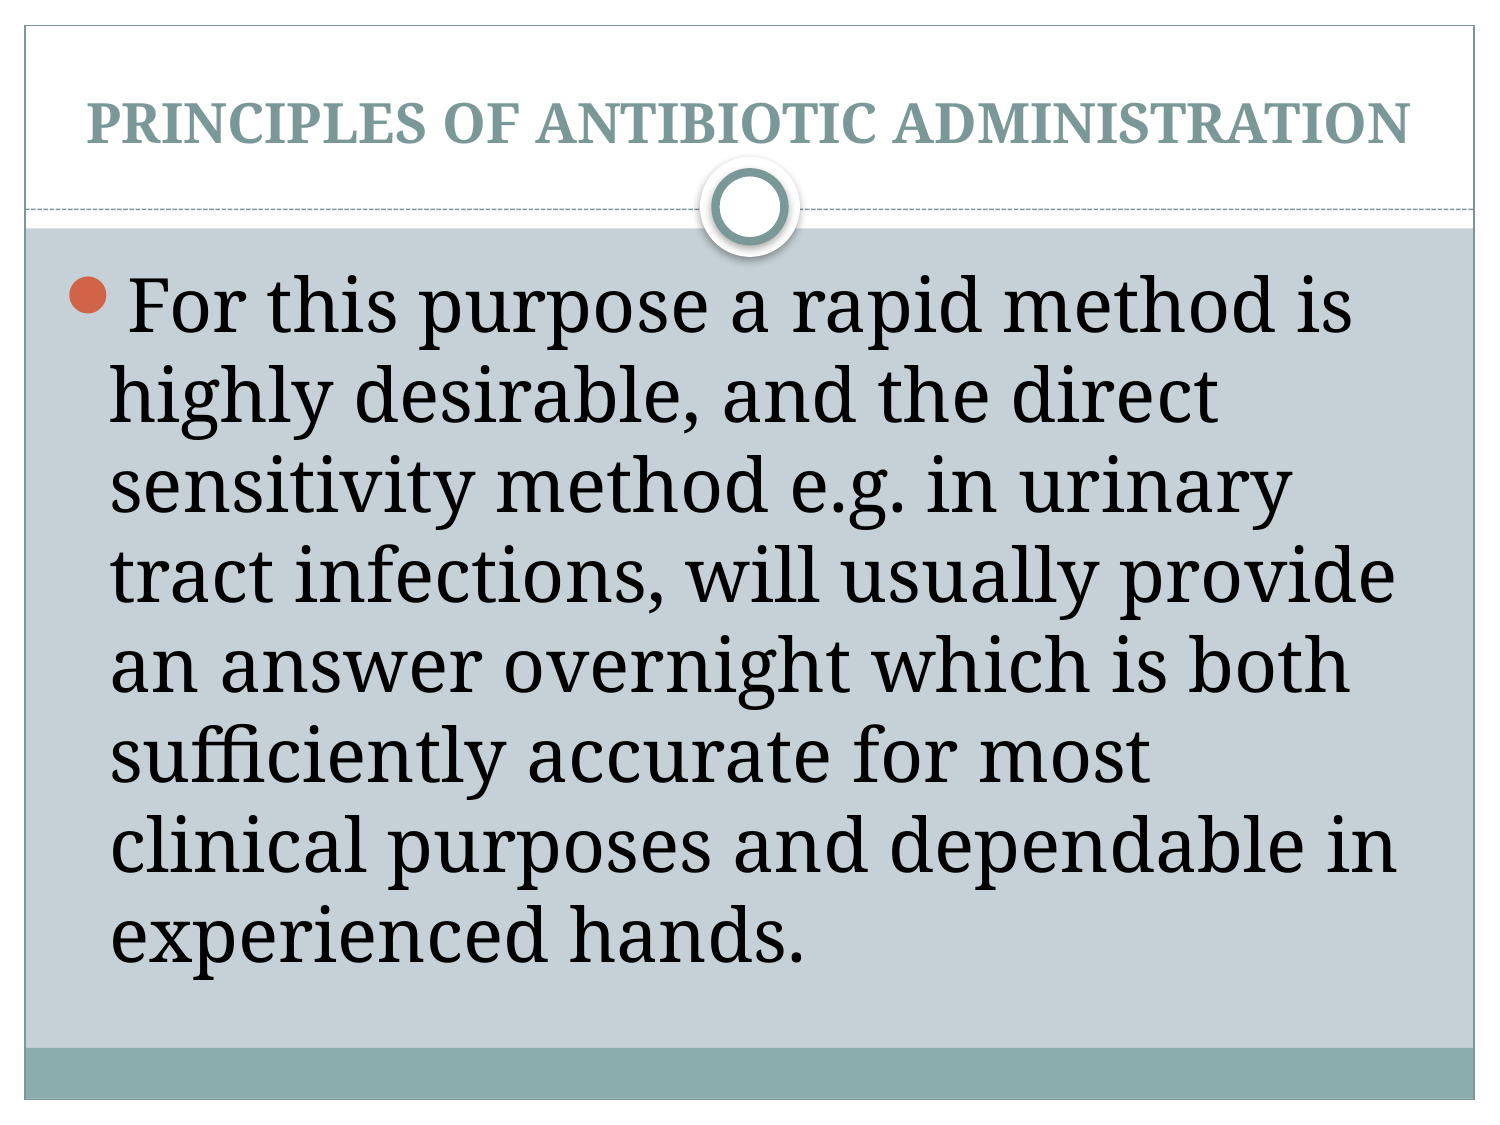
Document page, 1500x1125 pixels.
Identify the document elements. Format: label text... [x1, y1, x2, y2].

list For this purpose a rapid method is highly desirable, and the direct sensitivity method e.g. in urinary tract infections, will usually provide an answer overnight which is both sufficiently accurate for most clinical purposes and dependable in experienced hands. [49, 250, 1445, 1001]
title PRINCIPLES OF ANTIBIOTIC ADMINISTRATION [49, 37, 1450, 162]
